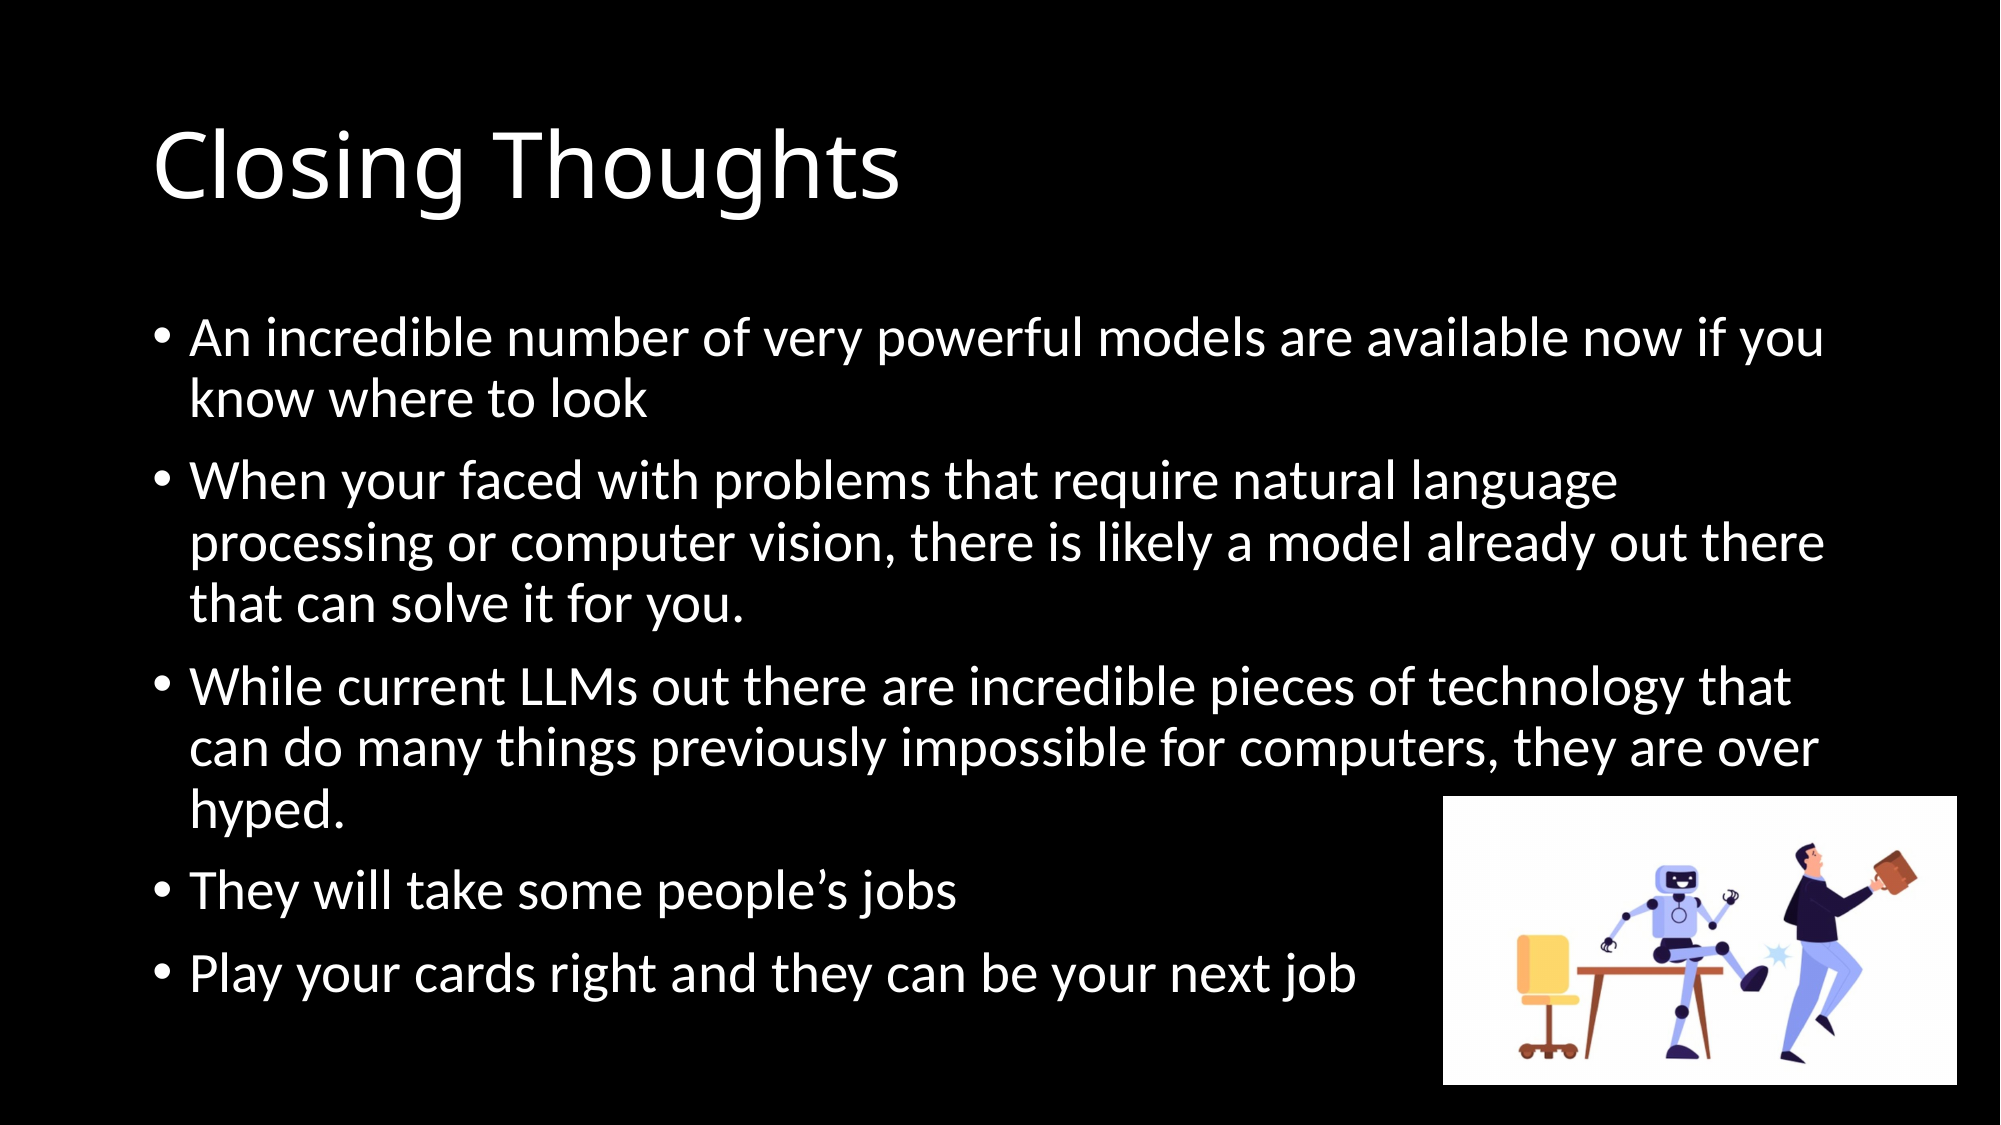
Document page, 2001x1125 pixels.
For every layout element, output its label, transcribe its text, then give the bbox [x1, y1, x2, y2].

list An incredible number of very powerful models are available now if you know where to look When your faced with problems that require natural language processing or computer vision, there is likely a model already out there that can solve it for you. While current LLMs out there are incredible pieces of technology that can do many things previously impossible for computers, they are over hyped. They will take some people’s jobs Play your cards right and they can be your next job [137, 299, 1863, 1014]
picture [1443, 796, 1957, 1085]
title Closing Thoughts [136, 59, 1863, 278]
